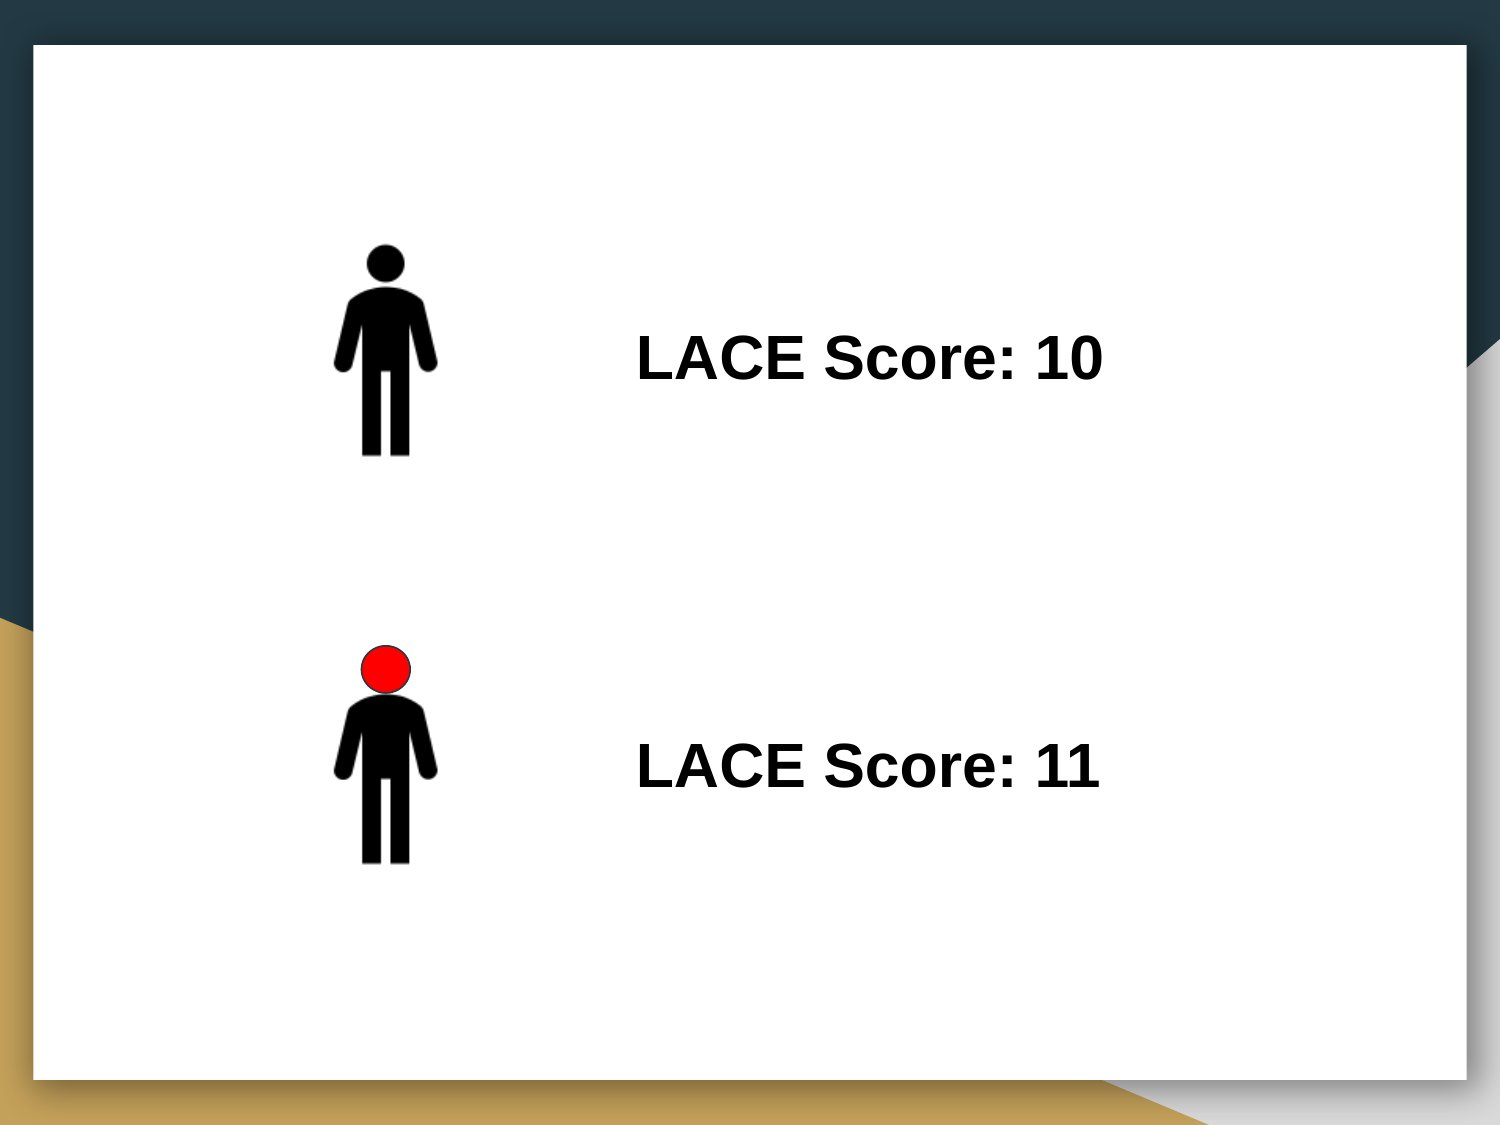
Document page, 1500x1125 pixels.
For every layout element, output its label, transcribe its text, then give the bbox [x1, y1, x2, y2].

text_box LACE Score: 10 [620, 301, 1181, 400]
text_box LACE Score: 11 [620, 709, 1181, 807]
picture [273, 237, 499, 464]
picture [273, 645, 499, 871]
